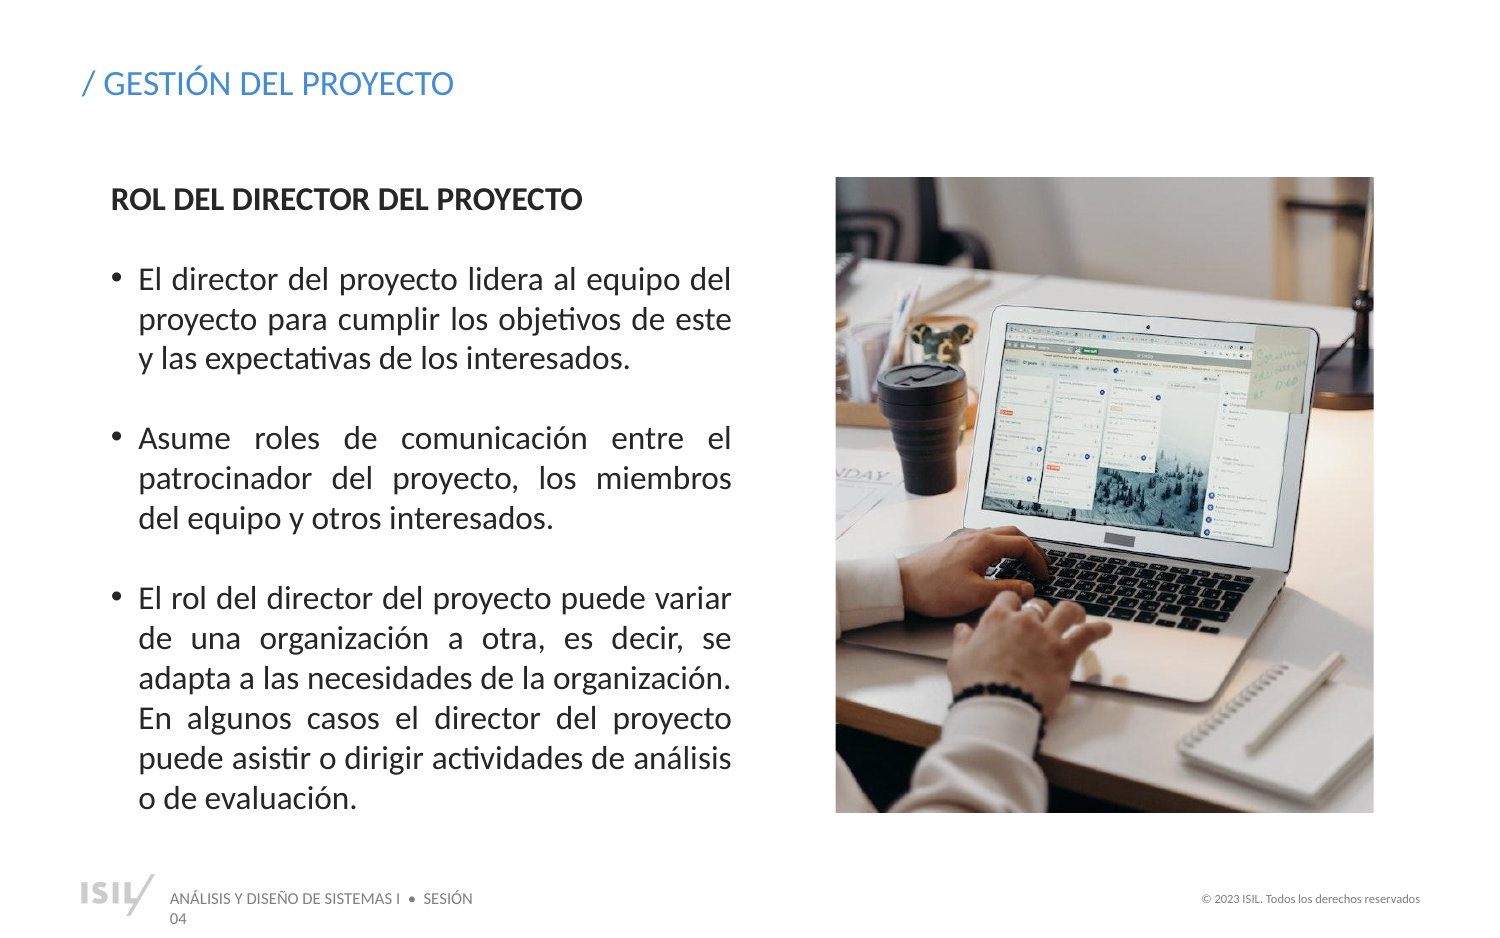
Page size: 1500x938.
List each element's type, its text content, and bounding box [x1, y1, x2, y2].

picture [835, 176, 1374, 813]
text_box ROL DEL DIRECTOR DEL PROYECTO El director del proyecto lidera al equipo del proyecto para cumplir los objetivos de este y las expectativas de los interesados. Asume roles de comunicación entre el patrocinador del proyecto, los miembros del equipo y otros interesados. El rol del director del proyecto puede variar de una organización a otra, es decir, se adapta a las necesidades de la organización. En algunos casos el director del proyecto puede asistir o dirigir actividades de análisis o de evaluación. [108, 176, 733, 816]
text_box / GESTIÓN DEL PROYECTO [66, 52, 1249, 111]
